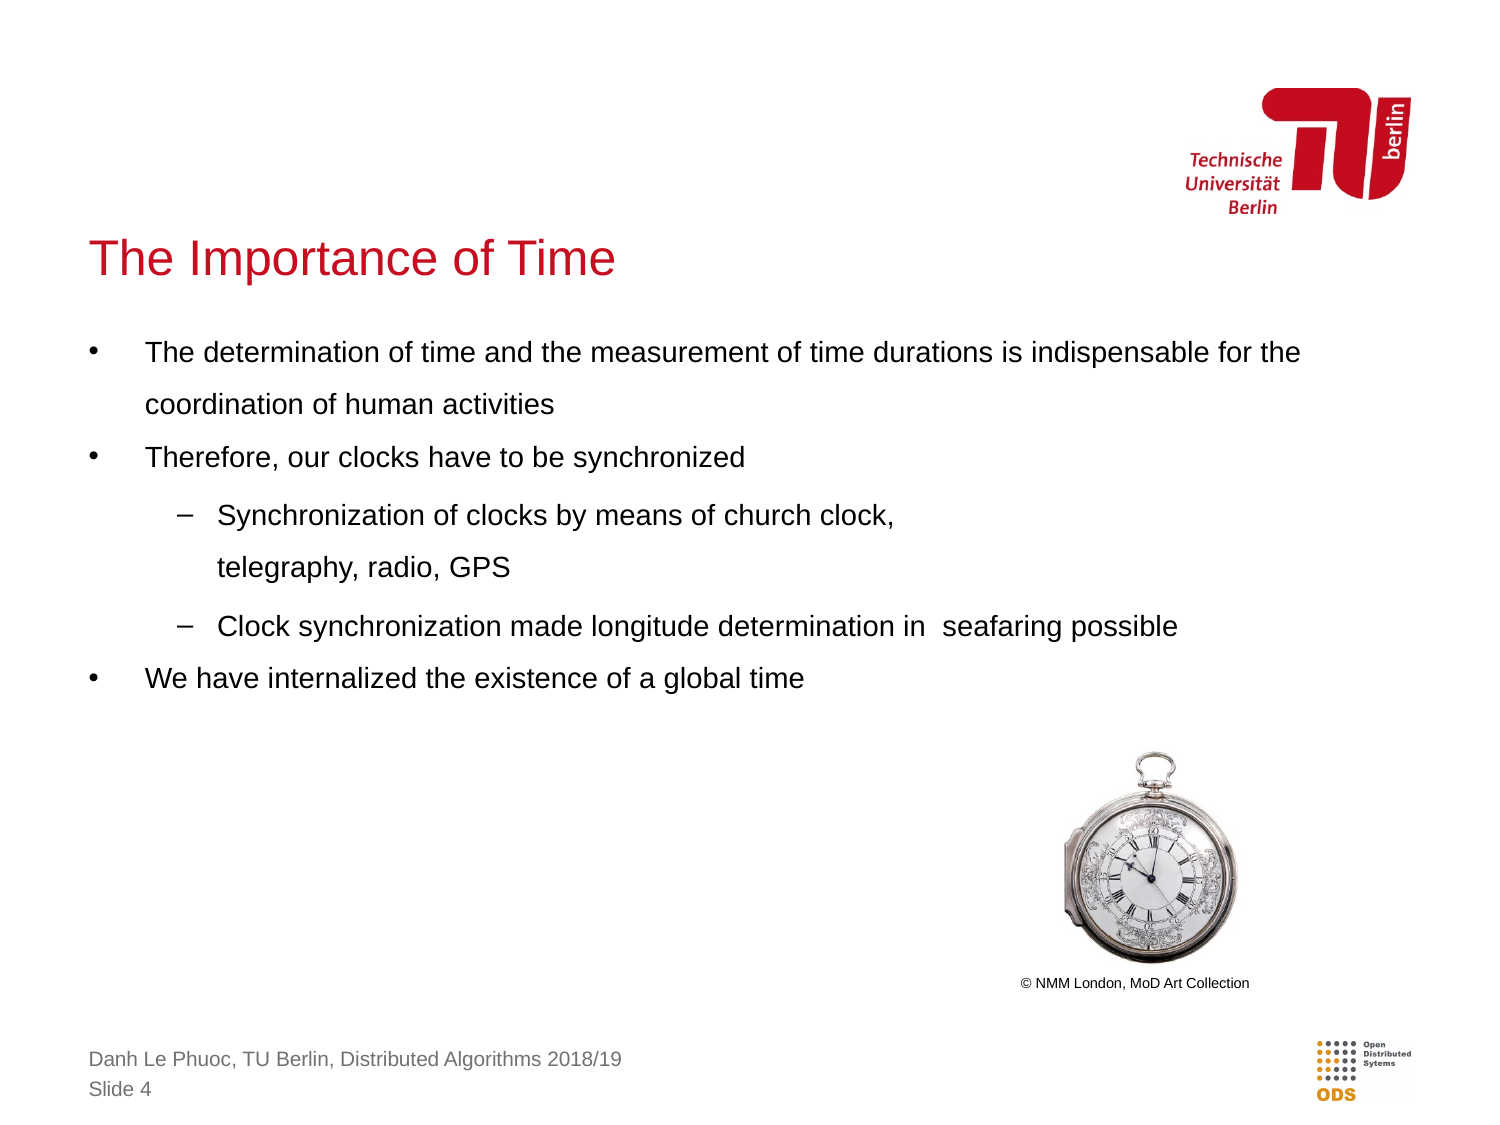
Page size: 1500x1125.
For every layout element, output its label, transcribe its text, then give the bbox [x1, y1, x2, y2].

slide_number Slide 4 [88, 1075, 1176, 1101]
text_box © NMM London, MoD Art Collection [1002, 967, 1265, 1000]
footer Danh Le Phuoc, TU Berlin, Distributed Algorithms 2018/19 [88, 1045, 1176, 1071]
picture [1186, 88, 1411, 214]
picture [1056, 742, 1244, 972]
title The Importance of Time [88, 222, 1411, 286]
list The determination of time and the measurement of time durations is indispensable for the coordination of human activities Therefore, our clocks have to be synchronized Synchronization of clocks by means of church clock, telegraphy, radio, GPS Clock synchronization made longitude determination in seafaring possible We have internalized the existence of a global time [88, 315, 1411, 983]
picture [1317, 1041, 1411, 1101]
